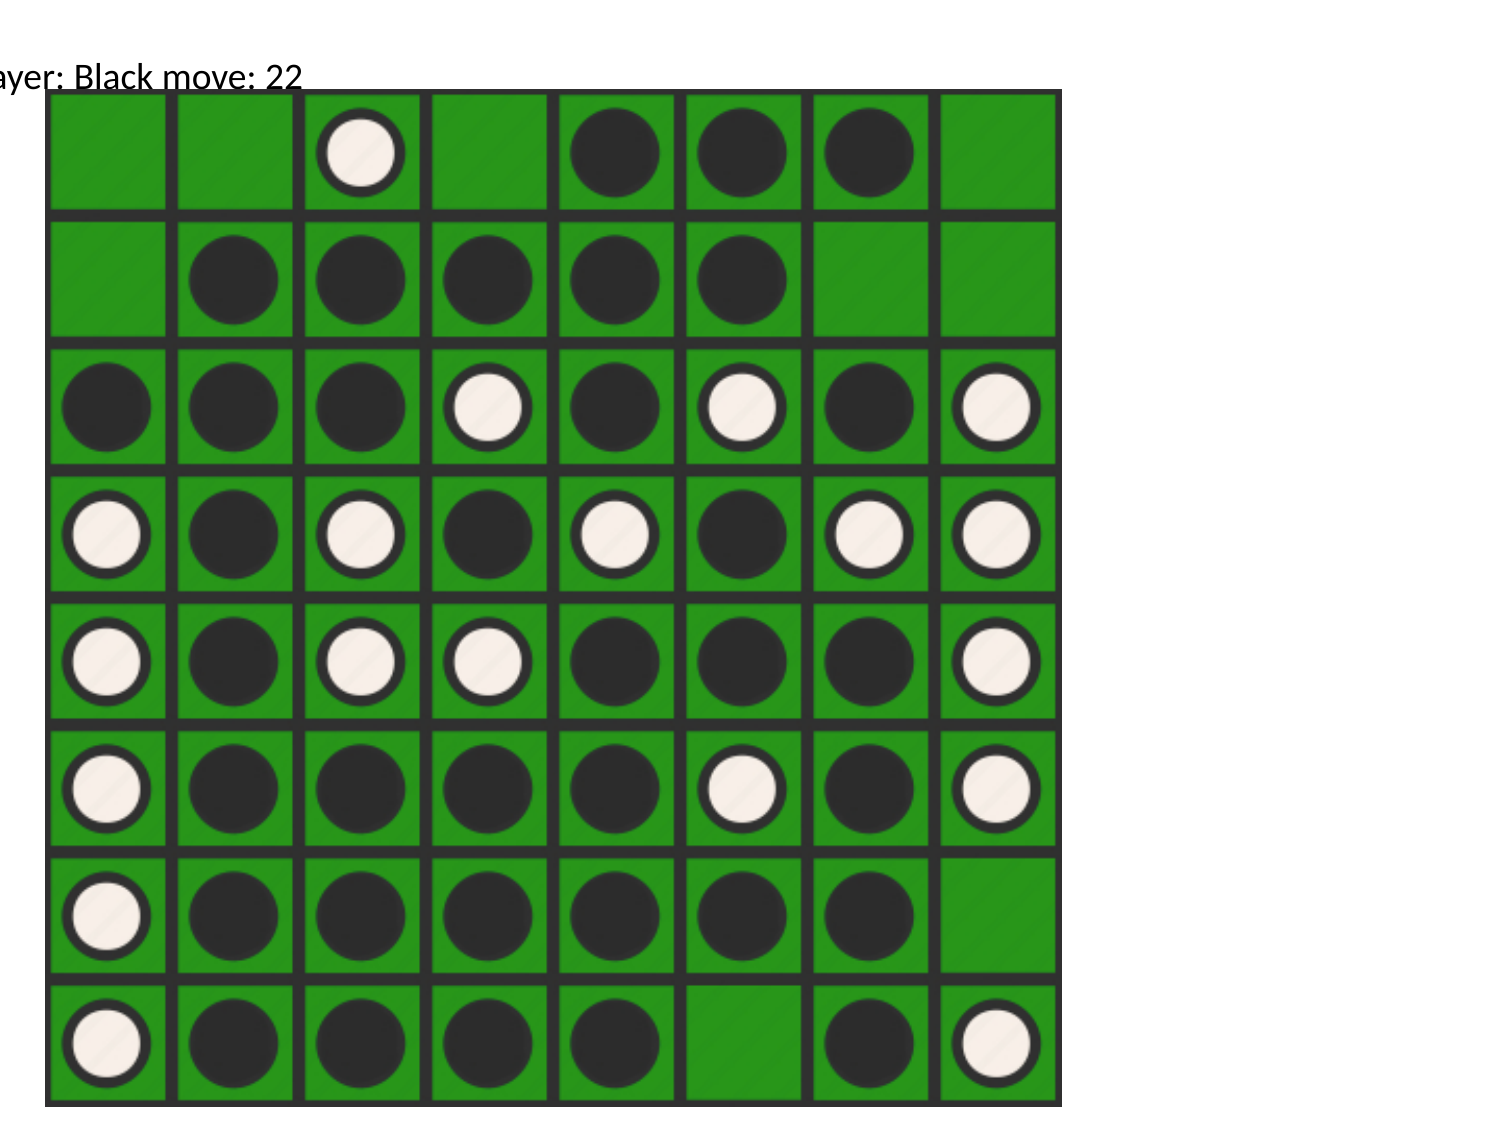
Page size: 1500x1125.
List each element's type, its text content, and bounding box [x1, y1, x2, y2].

text_box turn: 51 player: Black move: 22 [0, 44, 319, 105]
picture [44, 89, 1062, 1107]
